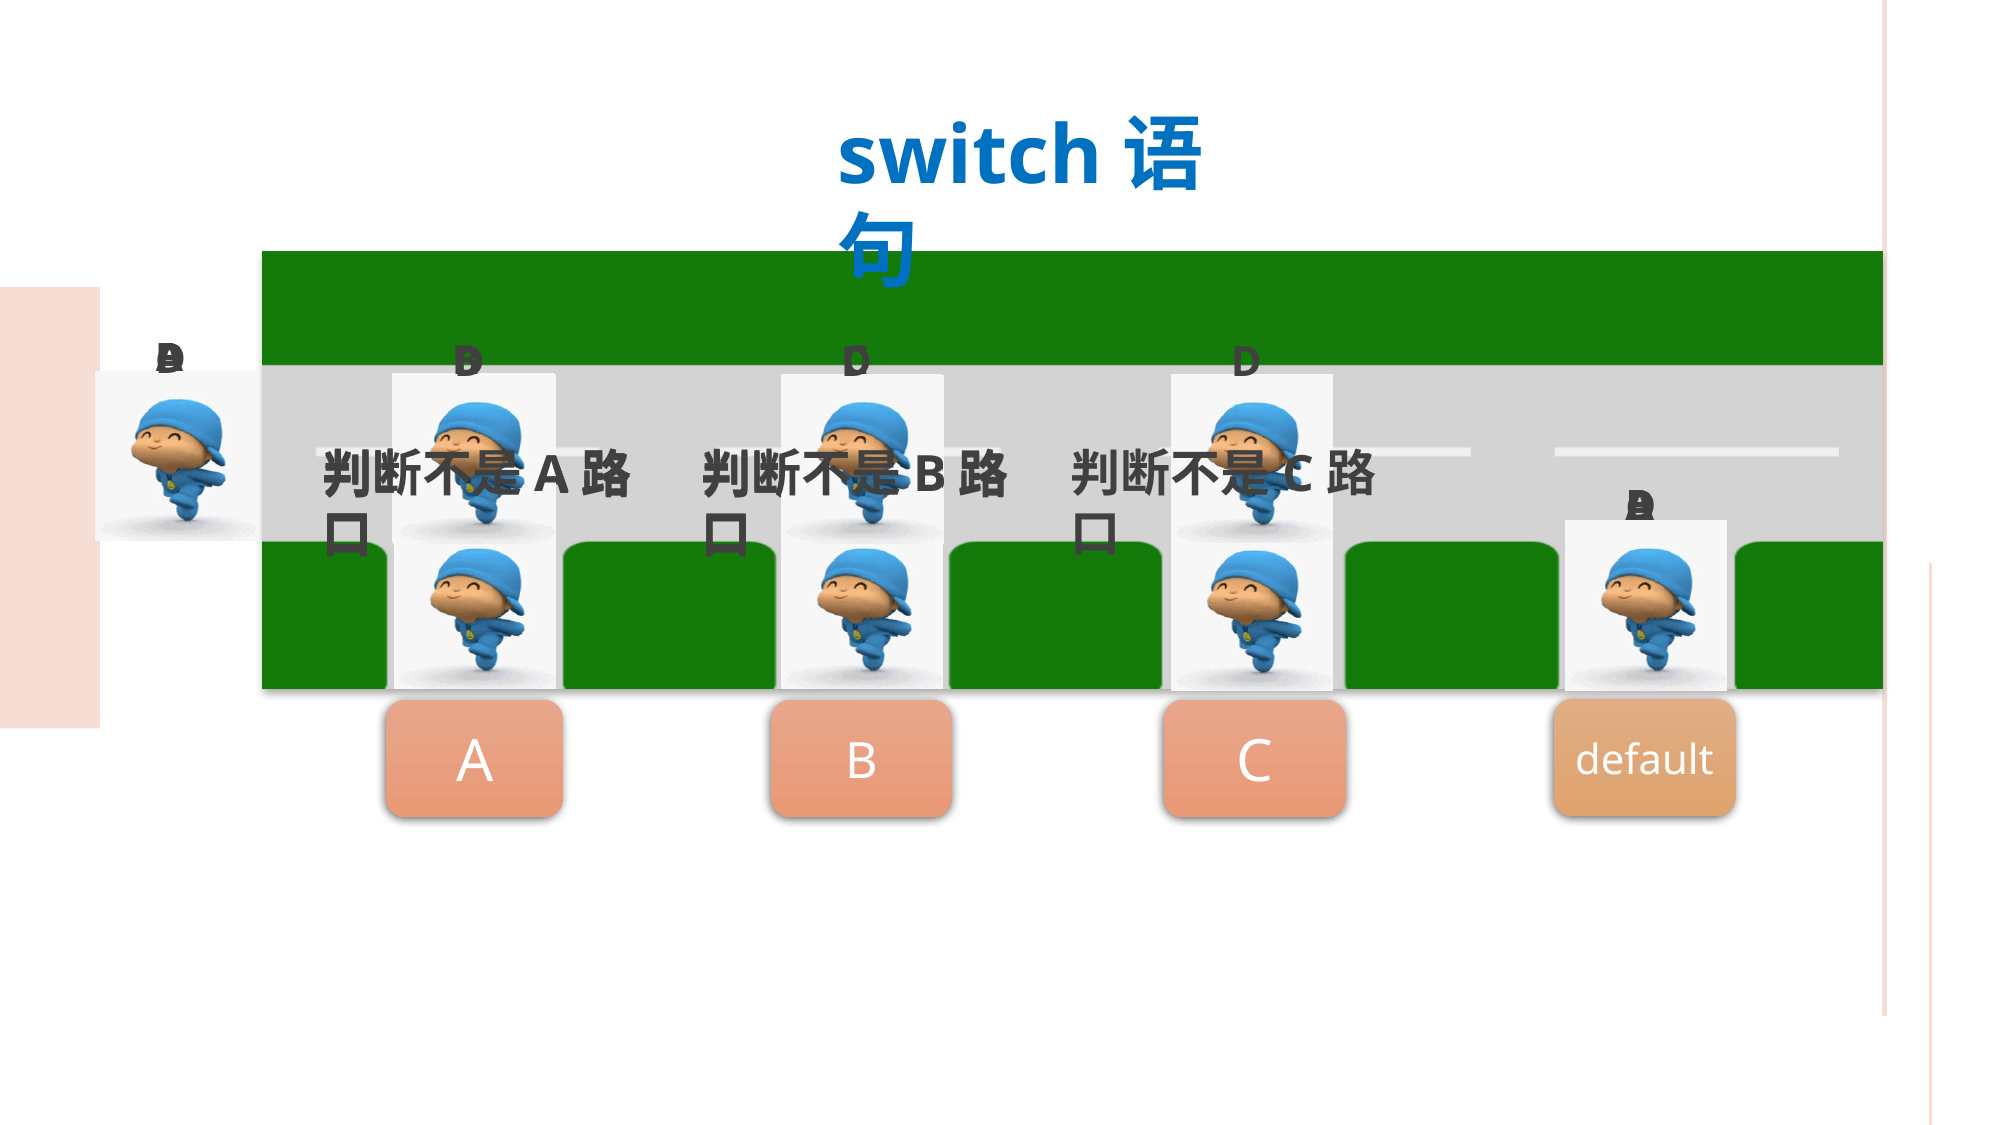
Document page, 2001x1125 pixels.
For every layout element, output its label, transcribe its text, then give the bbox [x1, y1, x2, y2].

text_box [95, 324, 257, 539]
text_box B [771, 699, 952, 818]
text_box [1565, 471, 1727, 689]
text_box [781, 542, 943, 689]
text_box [1171, 542, 1333, 691]
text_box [780, 327, 943, 542]
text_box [394, 327, 556, 542]
text_box C [1163, 699, 1346, 818]
text_box switch语句 [823, 94, 1288, 242]
text_box default [1553, 698, 1736, 817]
picture [262, 242, 1884, 691]
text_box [1171, 327, 1333, 542]
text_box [394, 542, 556, 689]
text_box A [386, 699, 564, 818]
